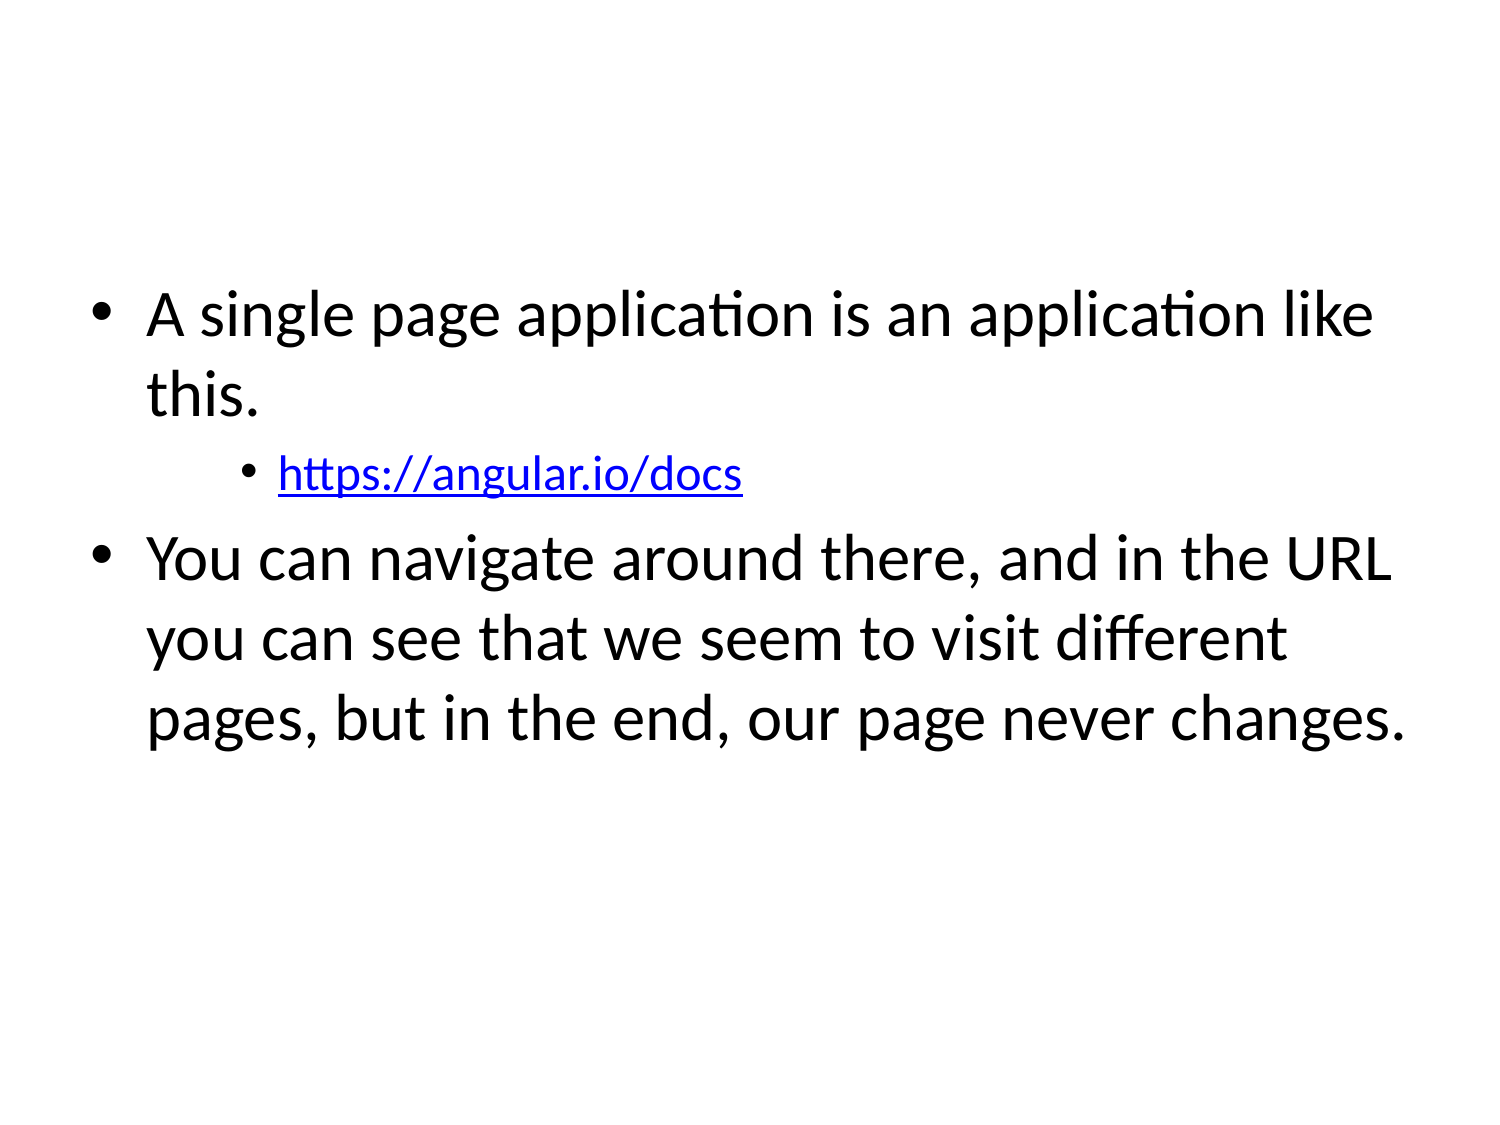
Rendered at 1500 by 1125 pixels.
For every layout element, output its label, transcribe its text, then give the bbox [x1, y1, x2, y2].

list A single page application is an application like this. https://angular.io/docs You can navigate around there, and in the URL you can see that we seem to visit different pages, but in the end, our page never changes. [75, 262, 1425, 1005]
